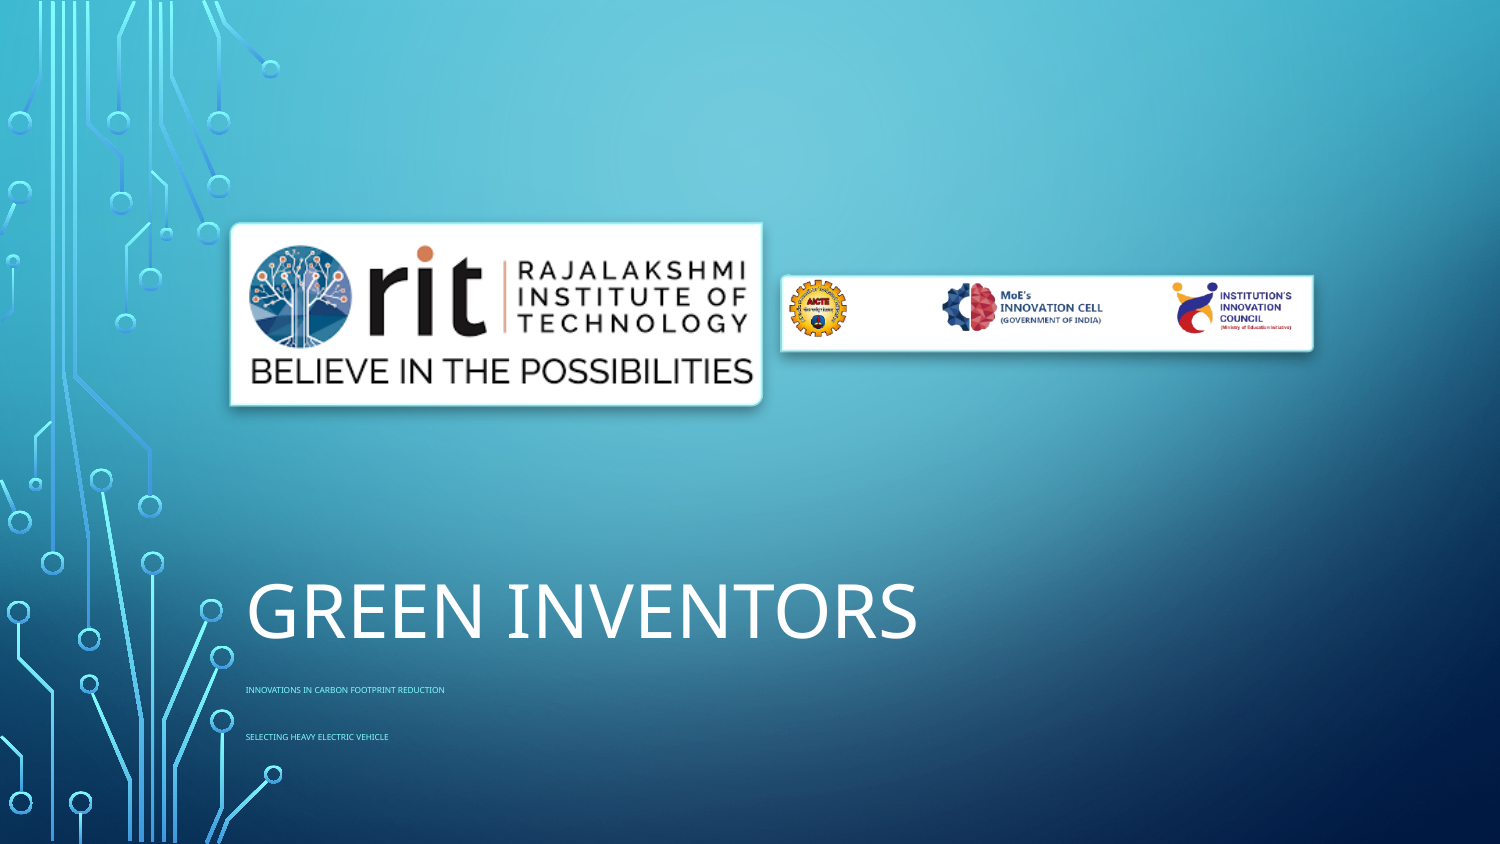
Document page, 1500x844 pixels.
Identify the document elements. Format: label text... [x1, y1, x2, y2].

subtitle Innovations in Carbon FootPrint Reduction Selecting Heavy Electric Vehicle [230, 669, 1313, 777]
picture [781, 276, 1313, 351]
picture [230, 223, 762, 406]
title Green Inventors [230, 509, 1313, 669]
